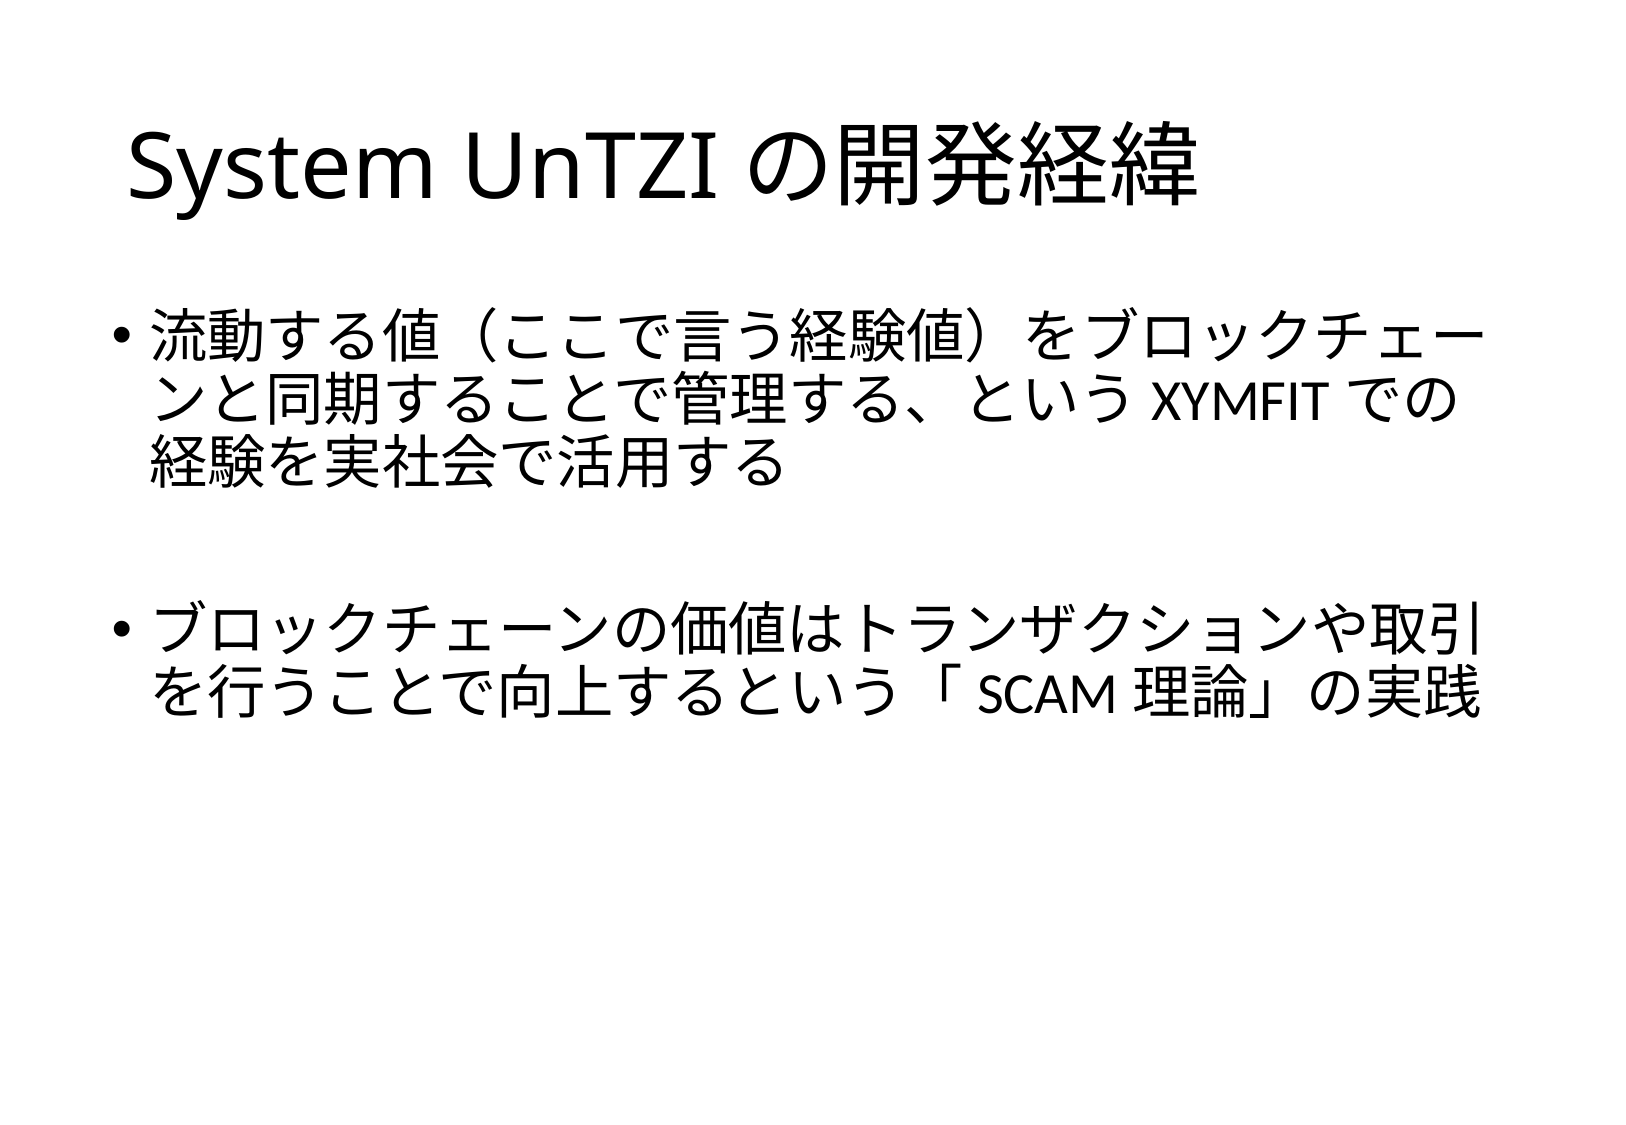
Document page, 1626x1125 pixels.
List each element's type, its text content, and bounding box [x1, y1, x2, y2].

title System UnTZIの開発経緯 [111, 59, 1514, 278]
list 流動する値（ここで言う経験値）をブロックチェーンと同期することで管理する、というXYMFITでの経験を実社会で活用する ブロックチェーンの価値はトランザクションや取引を行うことで向上するという「SCAM理論」の実践 [111, 299, 1514, 1014]
